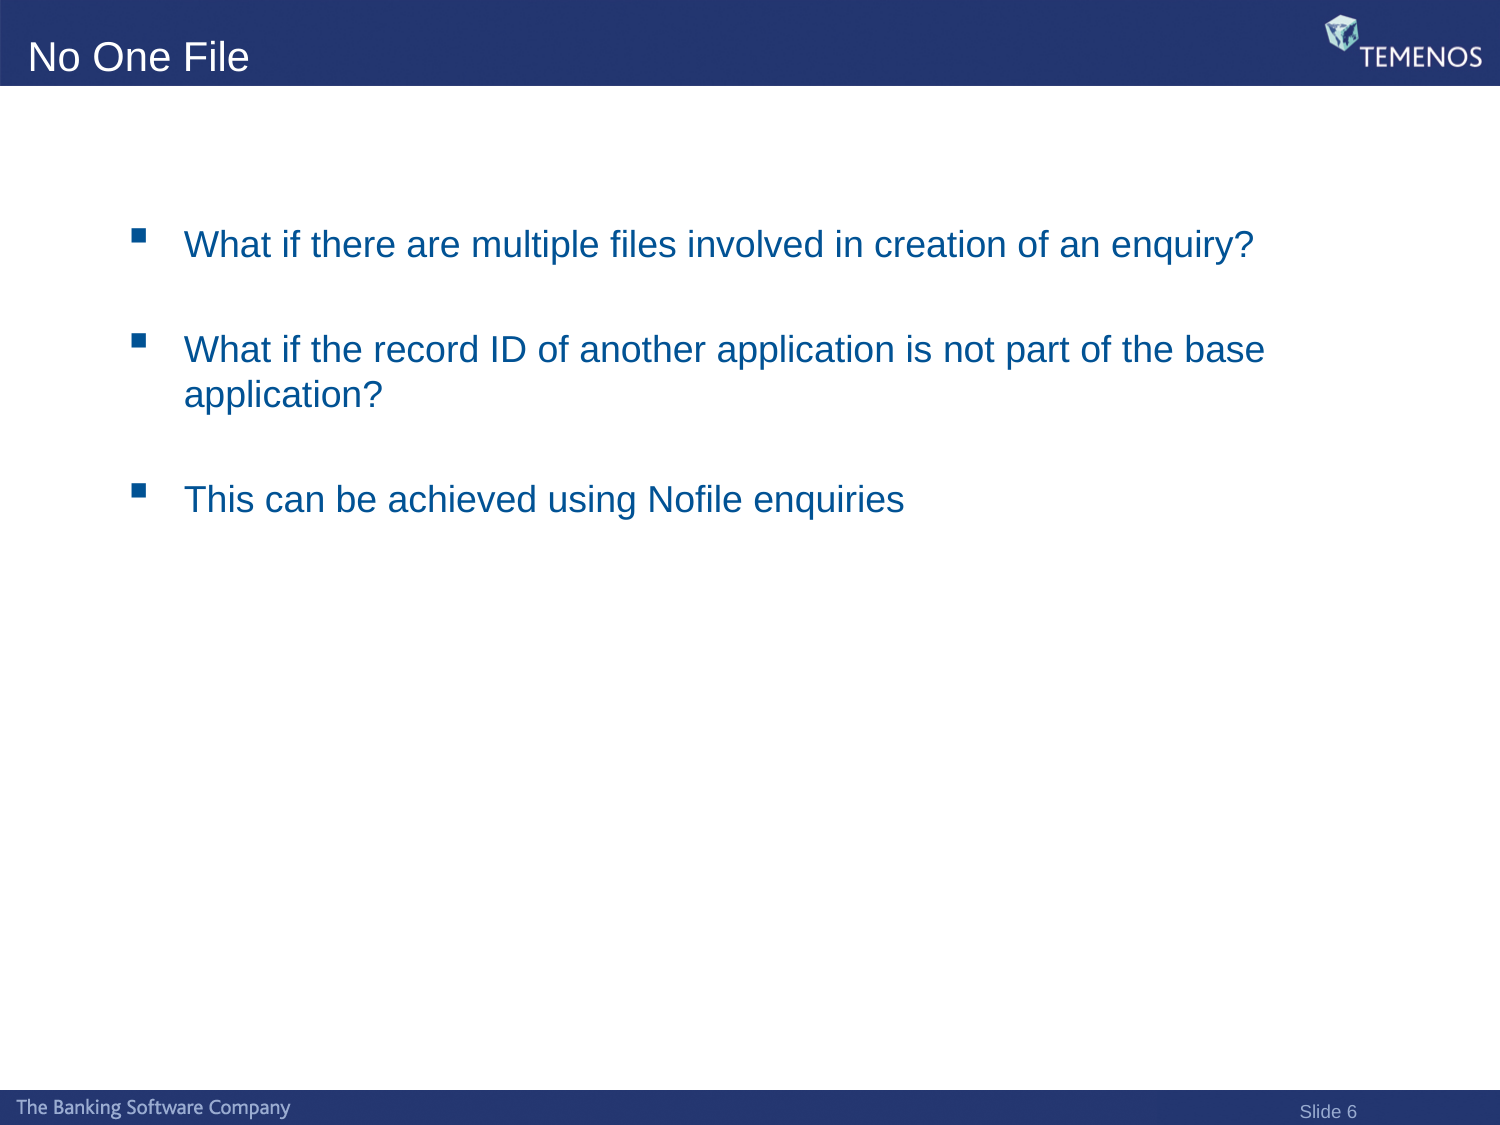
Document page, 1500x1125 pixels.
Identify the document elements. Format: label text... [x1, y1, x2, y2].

slide_number Slide 6 [1172, 1093, 1373, 1125]
picture [0, 0, 1500, 86]
picture [0, 1090, 1500, 1125]
list What if there are multiple files involved in creation of an enquiry? What if the record ID of another application is not part of the base application? This can be achieved using Nofile enquiries [112, 212, 1388, 1001]
title No One File [12, 23, 1163, 87]
